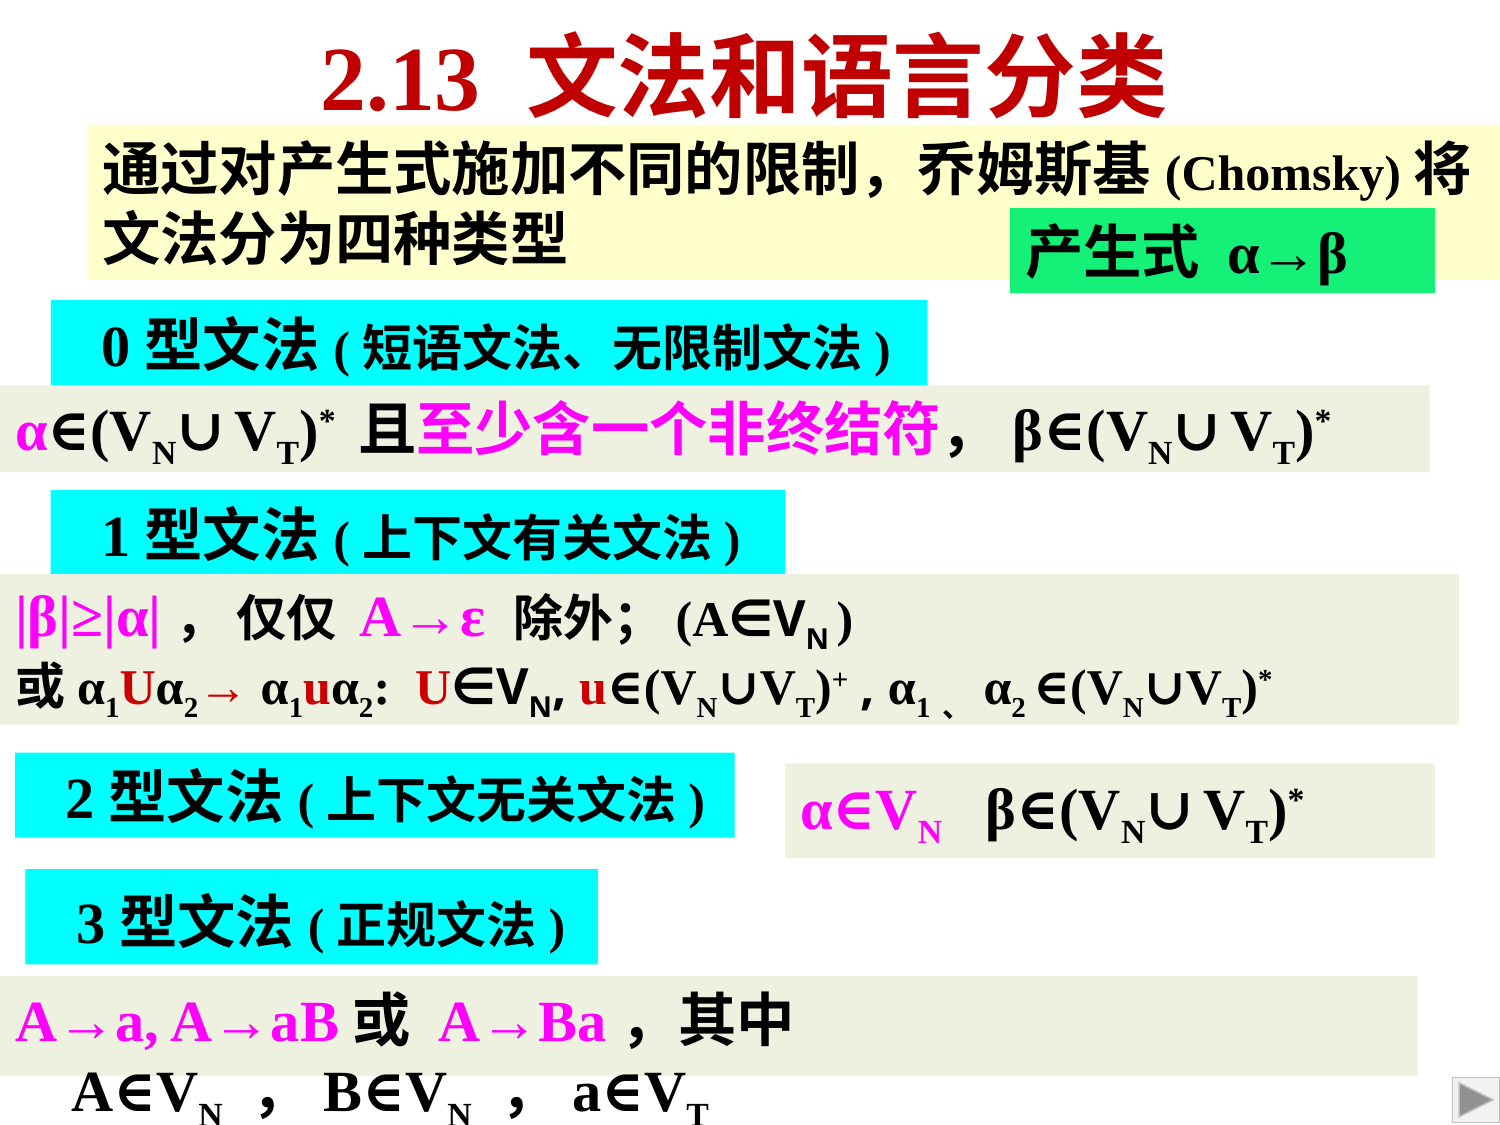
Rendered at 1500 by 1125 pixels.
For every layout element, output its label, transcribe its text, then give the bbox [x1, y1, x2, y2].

text_box 产生式 α→β [1009, 208, 1436, 294]
text_box |β|≥|α|， 仅仅 A→ε 除外；(A∈VN ) 或α1Uα2→ α1uα2: U∈VN, u∈(VN∪VT)+ , α1、α2 ∈(VN∪VT)* [0, 574, 1459, 725]
text_box 1型文法(上下文有关文法) [50, 490, 786, 574]
title 2.13 文法和语言分类 [289, 0, 1200, 124]
text_box α∈VN β∈(VN∪VT)* [785, 763, 1435, 859]
text_box 2型文法(上下文无关文法) [15, 752, 735, 838]
text_box 3型文法(正规文法) [25, 869, 598, 965]
text_box α∈(VN∪VT)* 且至少含一个非终结符，β∈(VN∪VT)* [0, 385, 1430, 473]
text_box 通过对产生式施加不同的限制，乔姆斯基(Chomsky)将文法分为四种类型 [87, 124, 1500, 280]
text_box A→a, A→aB或 A→Ba，其中A∈VN ，B∈VN ，a∈VT [0, 976, 1418, 1076]
text_box 0型文法(短语文法、无限制文法) [50, 300, 928, 385]
text_box [1452, 1077, 1500, 1123]
